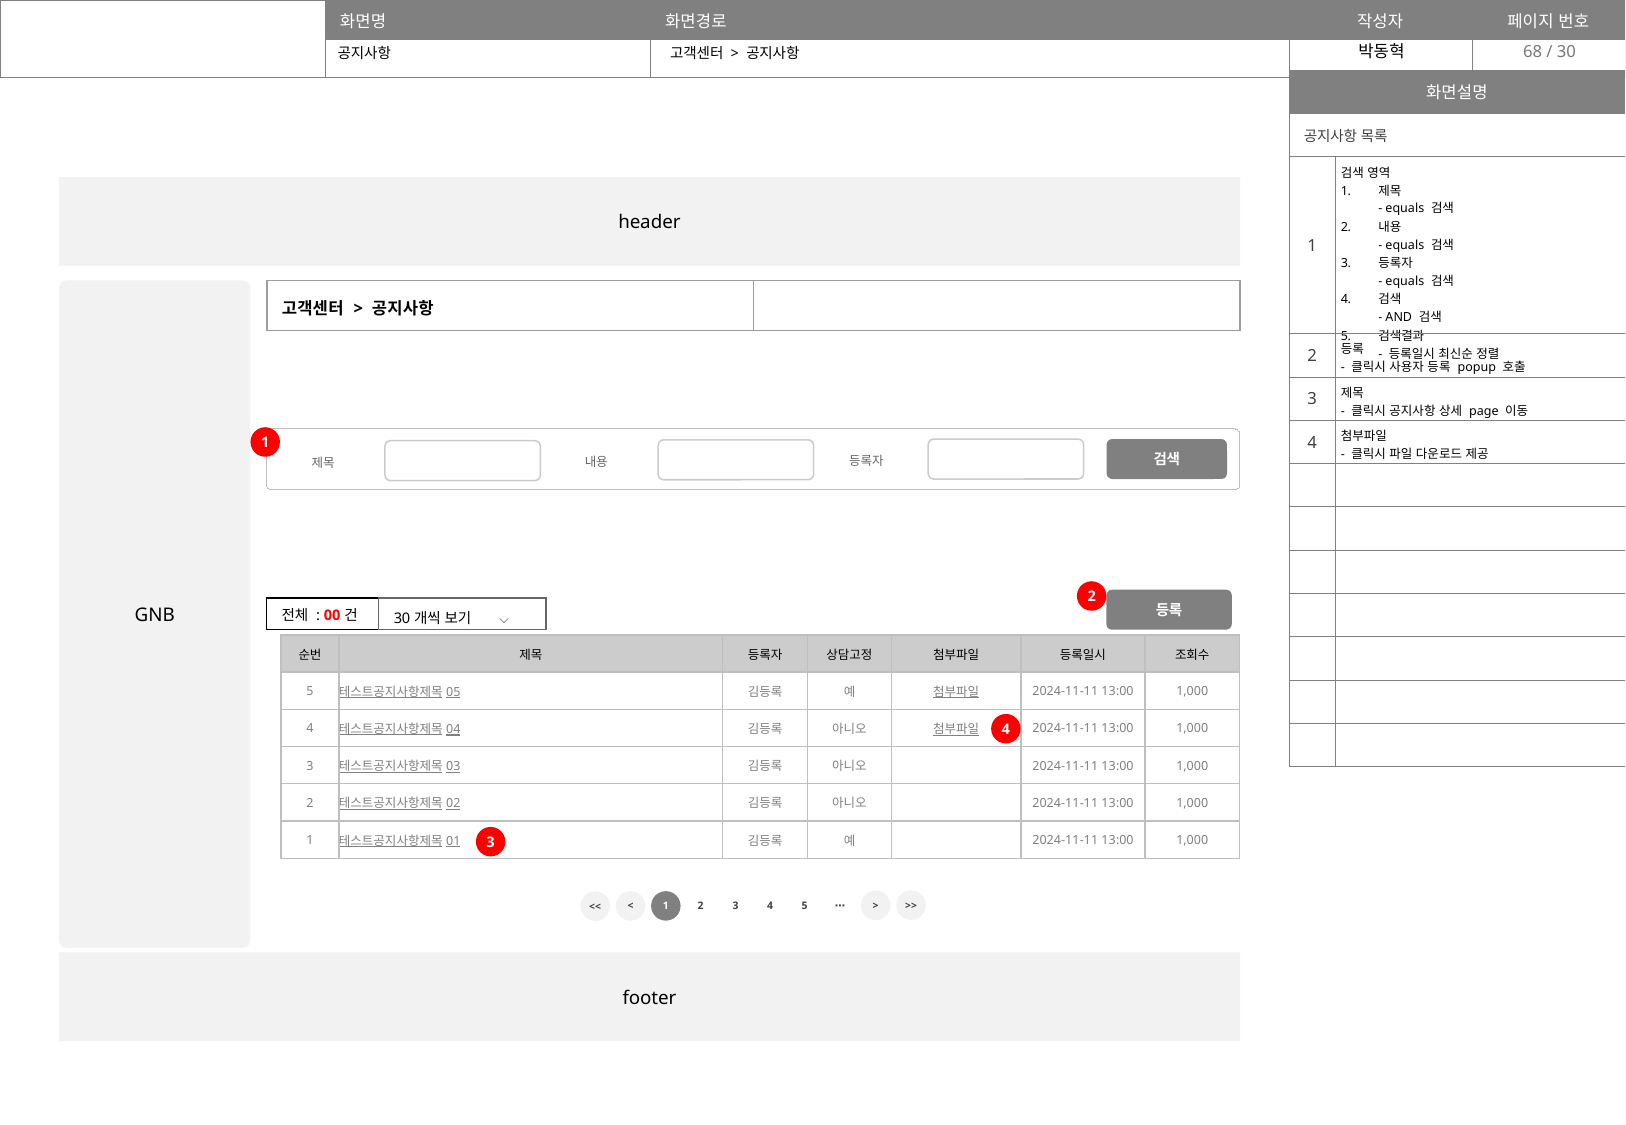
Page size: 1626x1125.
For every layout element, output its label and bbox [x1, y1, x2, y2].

table_cell [1290, 507, 1335, 550]
table_header [340, 636, 722, 671]
table_cell [340, 784, 722, 820]
table_cell [282, 822, 338, 858]
table_cell [282, 747, 338, 783]
text_box [991, 713, 1021, 744]
table_cell [1290, 334, 1335, 377]
table_cell [1146, 673, 1239, 709]
table_cell [1336, 421, 1625, 463]
table_cell [282, 710, 338, 746]
table_cell [808, 710, 891, 746]
table_cell [892, 710, 1020, 746]
table_cell [892, 747, 1020, 783]
table_cell [1290, 594, 1335, 636]
table_cell [1336, 378, 1625, 420]
table_cell [340, 710, 722, 746]
table_cell [1146, 822, 1239, 858]
table_cell [1336, 551, 1625, 593]
table_cell [892, 673, 1020, 709]
table_cell [1290, 681, 1335, 723]
table_cell [1022, 822, 1144, 858]
table_cell [808, 747, 891, 783]
table_header [754, 281, 1239, 330]
text_box [58, 177, 1241, 266]
table_cell [808, 784, 891, 820]
table_cell [808, 673, 891, 709]
text_box [58, 280, 1240, 948]
table_cell [282, 784, 338, 820]
table_header [892, 636, 1020, 671]
table_cell [1290, 724, 1335, 766]
table_cell [1336, 724, 1625, 766]
table_cell [1146, 784, 1239, 820]
table_header [1290, 71, 1625, 113]
table_cell [723, 784, 807, 820]
table_cell [1336, 594, 1625, 636]
table_cell [1290, 637, 1335, 680]
table_header [282, 636, 338, 671]
table_cell [282, 673, 338, 709]
table_cell [723, 747, 807, 783]
table_cell [1336, 507, 1625, 550]
table_cell [1336, 637, 1625, 680]
text_box [579, 889, 927, 922]
text_box [322, 36, 1287, 69]
table_header [808, 636, 891, 671]
table_cell [1022, 747, 1144, 783]
table_header [268, 281, 753, 330]
table_cell [723, 710, 807, 746]
table_cell [1290, 157, 1335, 333]
table_cell [340, 747, 722, 783]
table_cell [892, 784, 1020, 820]
table_header [1146, 636, 1239, 671]
table_cell [1290, 421, 1335, 463]
slide_number [1474, 33, 1625, 70]
table_cell [1336, 334, 1625, 377]
table_cell [1336, 157, 1625, 333]
table_cell [1146, 710, 1239, 746]
table_cell [892, 822, 1020, 858]
text_box [1076, 581, 1232, 630]
text_box [58, 952, 1241, 1042]
table_cell [340, 673, 722, 709]
table_cell [723, 673, 807, 709]
table_cell [1290, 551, 1335, 593]
table_cell [340, 822, 722, 858]
table_cell [1290, 464, 1335, 506]
table_header [267, 599, 378, 629]
table_header [379, 599, 545, 629]
table_cell [1022, 710, 1144, 746]
table_cell [1336, 681, 1625, 723]
table_cell [1336, 464, 1625, 506]
table_cell [1022, 673, 1144, 709]
table_cell [1022, 784, 1144, 820]
table_cell [808, 822, 891, 858]
table_cell [1290, 378, 1335, 420]
table_cell [723, 822, 807, 858]
table_header [723, 636, 807, 671]
text_box [475, 826, 506, 857]
table_cell [1146, 747, 1239, 783]
table_header [1022, 636, 1144, 671]
table_cell [1290, 114, 1625, 156]
